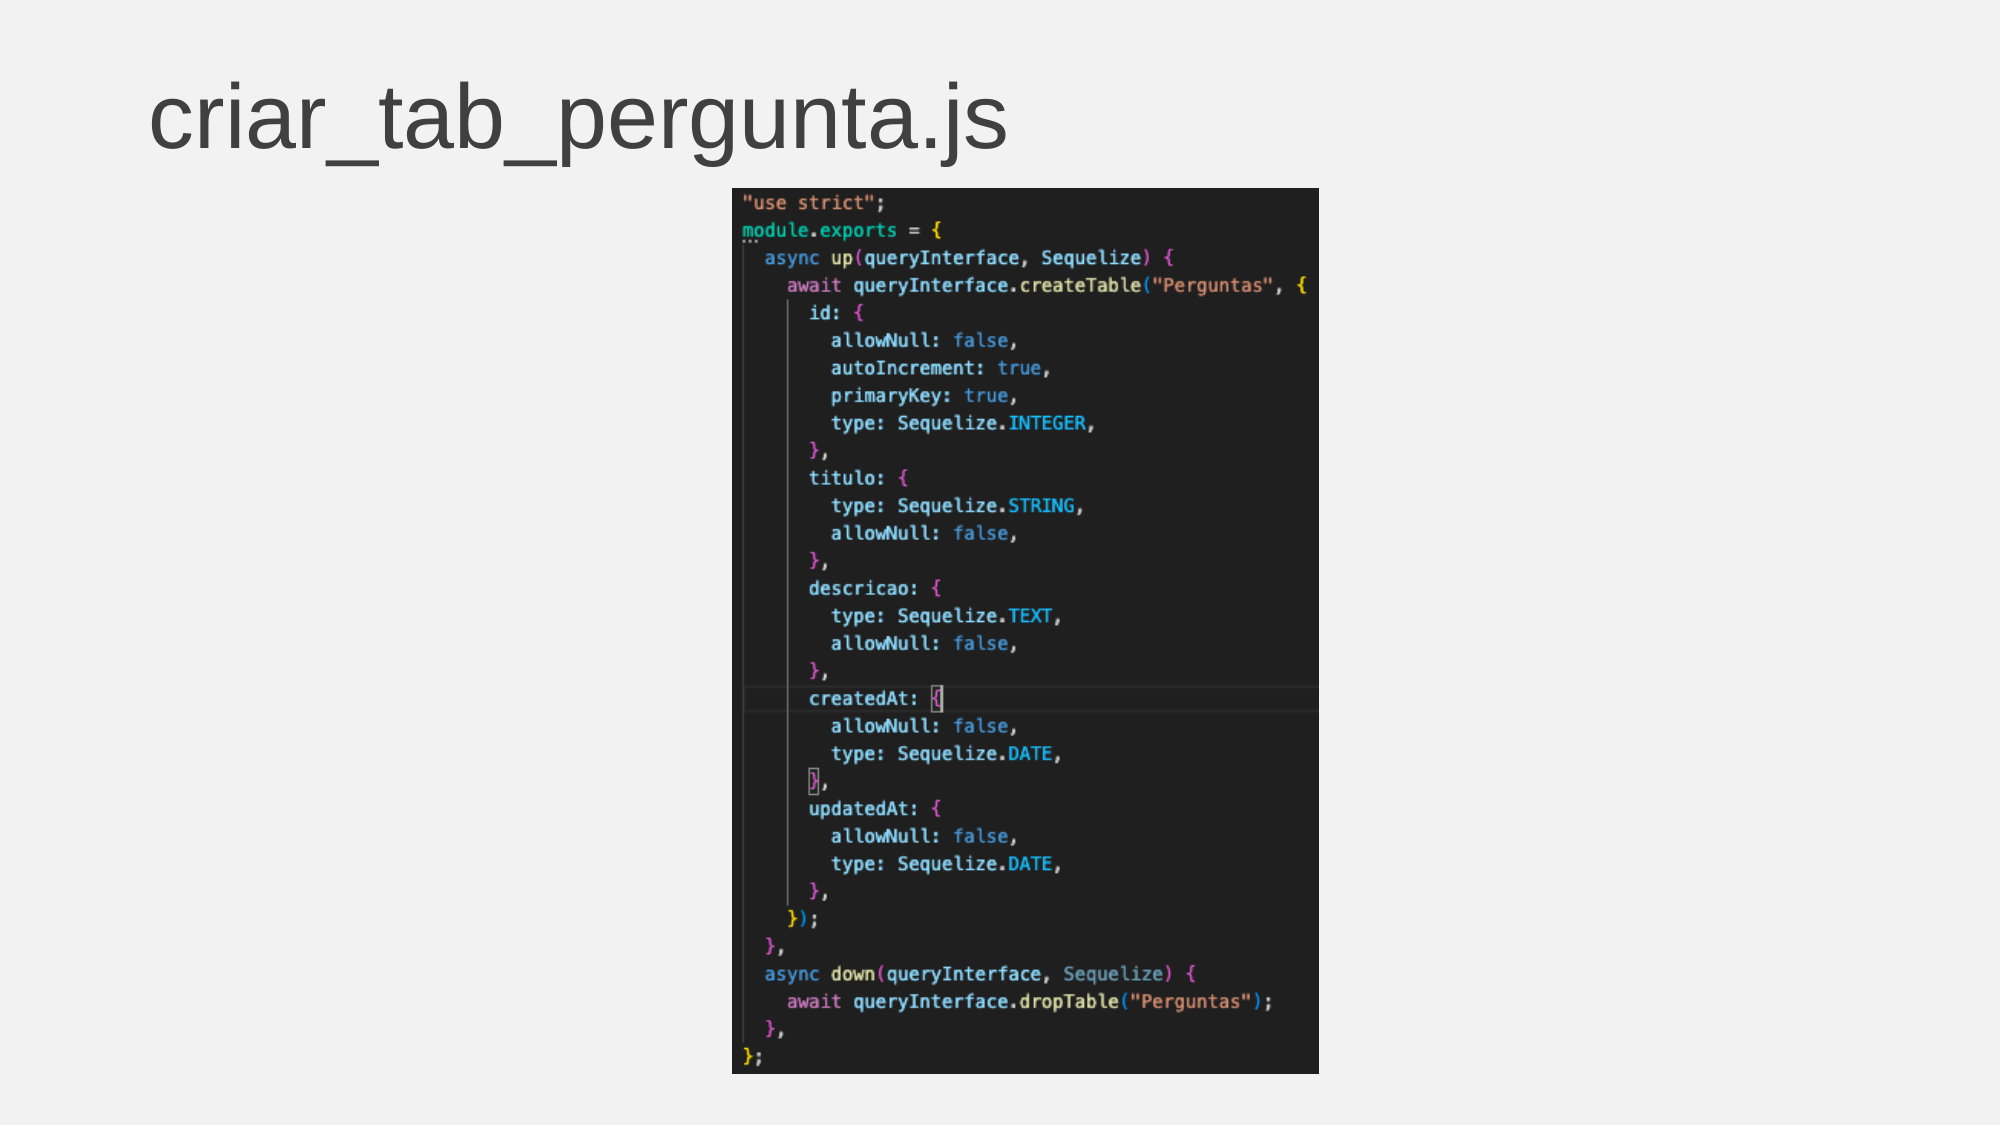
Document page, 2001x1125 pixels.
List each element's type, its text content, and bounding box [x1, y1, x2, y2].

picture [732, 188, 1319, 1074]
title criar_tab_pergunta.js [133, 37, 1918, 200]
